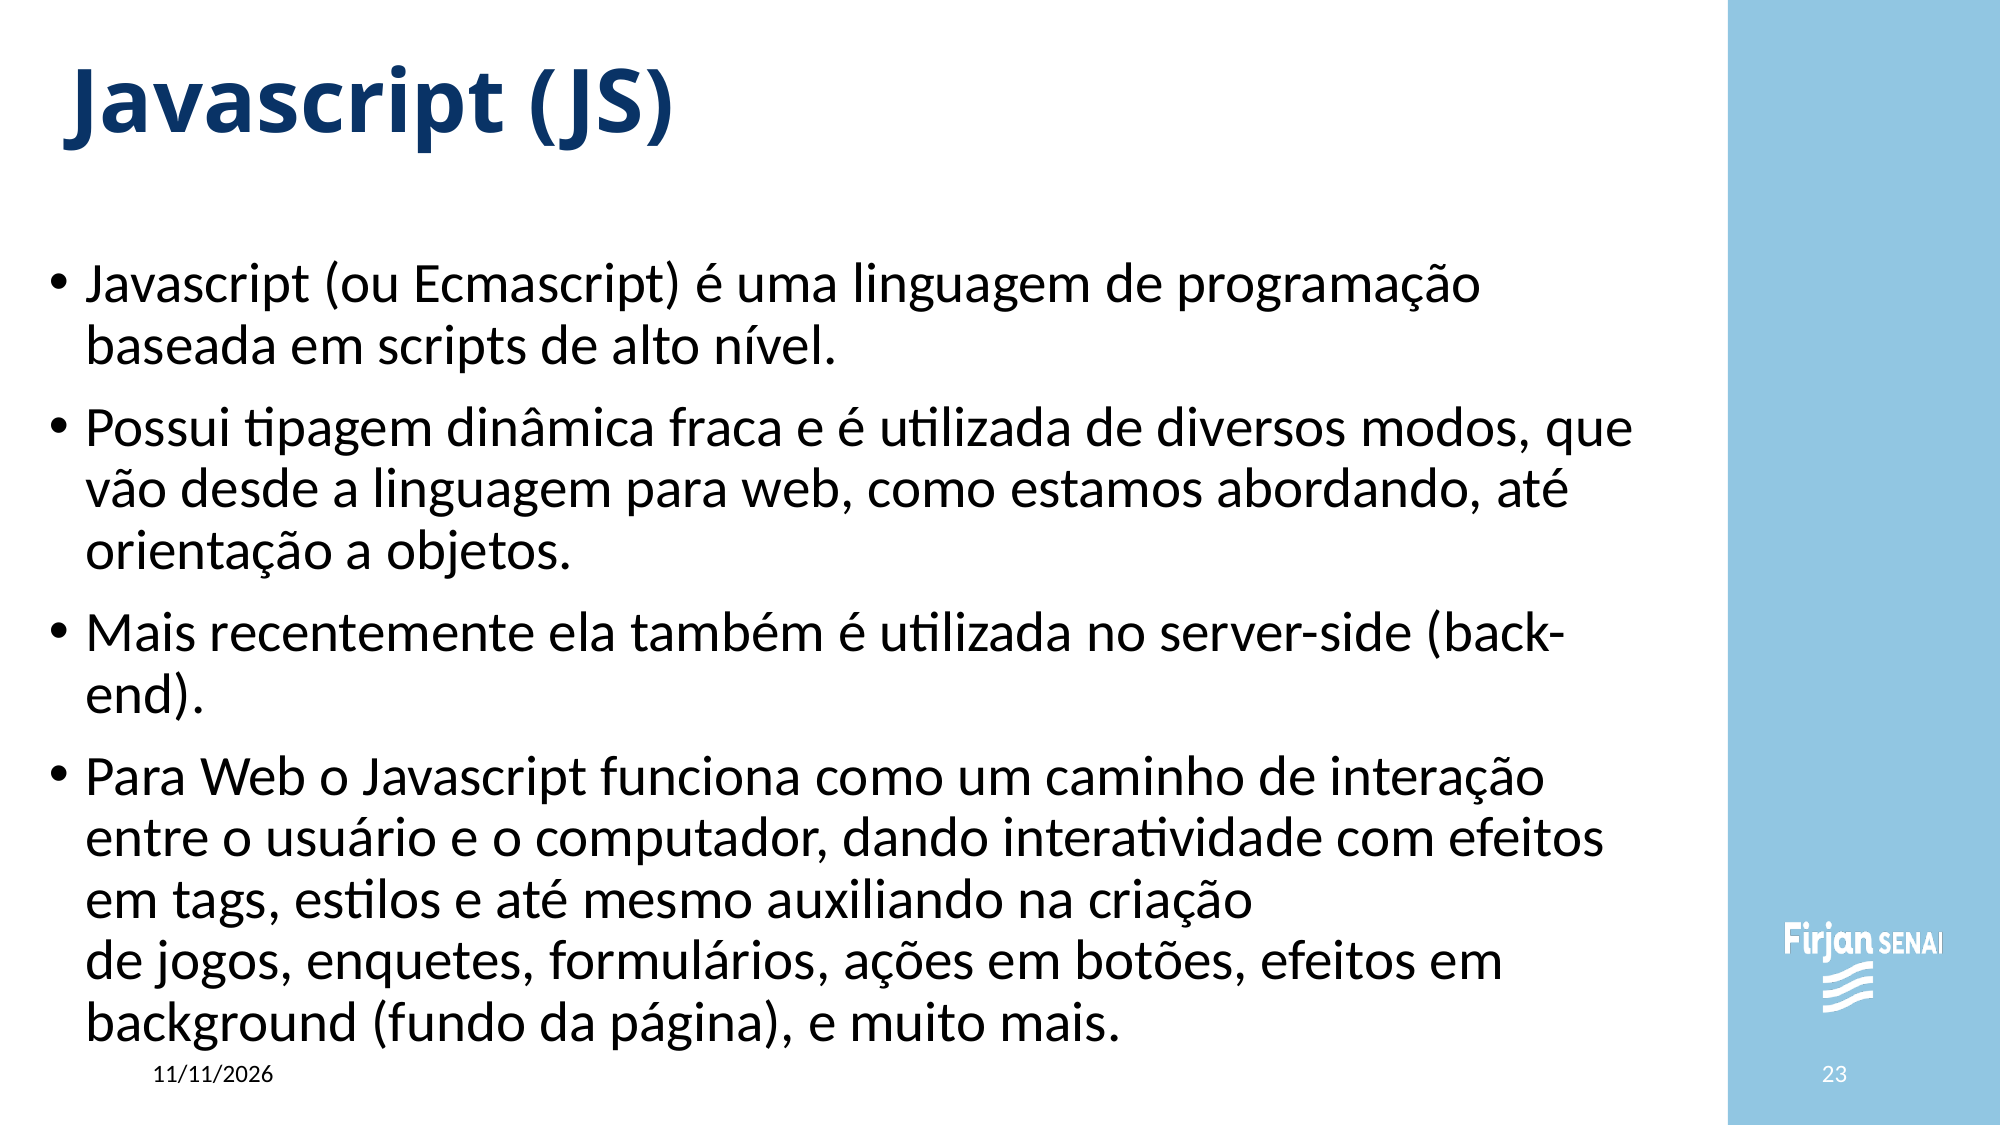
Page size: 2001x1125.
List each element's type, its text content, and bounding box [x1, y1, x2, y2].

text_box [1727, 0, 2000, 1125]
title Javascript (JS) [55, 47, 1781, 266]
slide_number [137, 1042, 588, 1103]
slide_number 23 [1412, 1042, 1863, 1103]
picture [1780, 918, 1945, 1014]
list Javascript (ou Ecmascript) é uma linguagem de programação baseada em scripts de alto nível. Possui tipagem dinâmica fraca e é utilizada de diversos modos, que vão desde a linguagem para web, como estamos abordando, até orientação a objetos. Mais recentemente ela também é utilizada no server-side (back-end). Para Web o Javascript funciona como um caminho de interação entre o usuário e o computador, dando interatividade com efeitos em tags, estilos e até mesmo auxiliando na criação de jogos, enquetes, formulários, ações em botões, efeitos em background (fundo da página), e muito mais. [33, 246, 1685, 1067]
